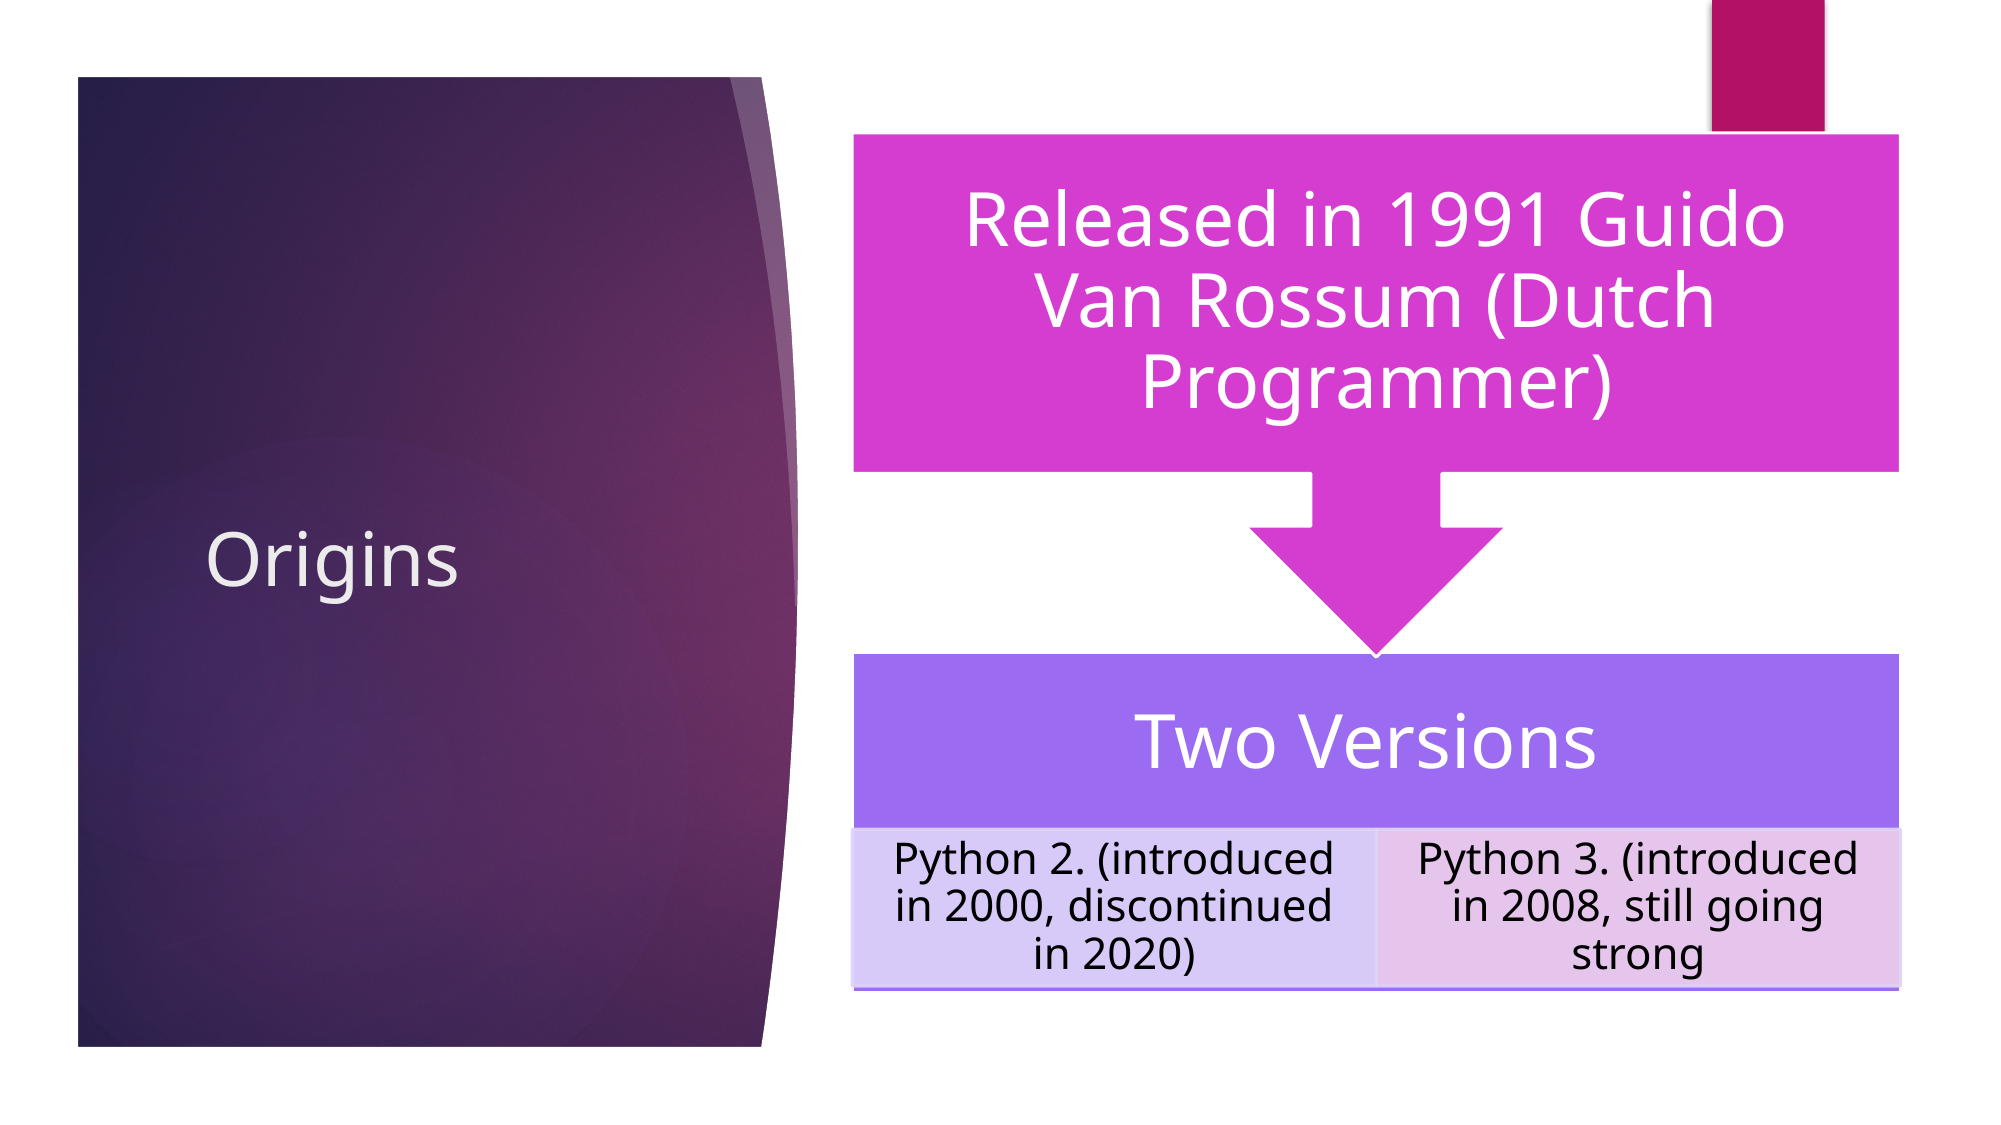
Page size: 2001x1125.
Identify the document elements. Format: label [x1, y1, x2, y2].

list [851, 132, 1901, 994]
text_box [0, 0, 2000, 1125]
